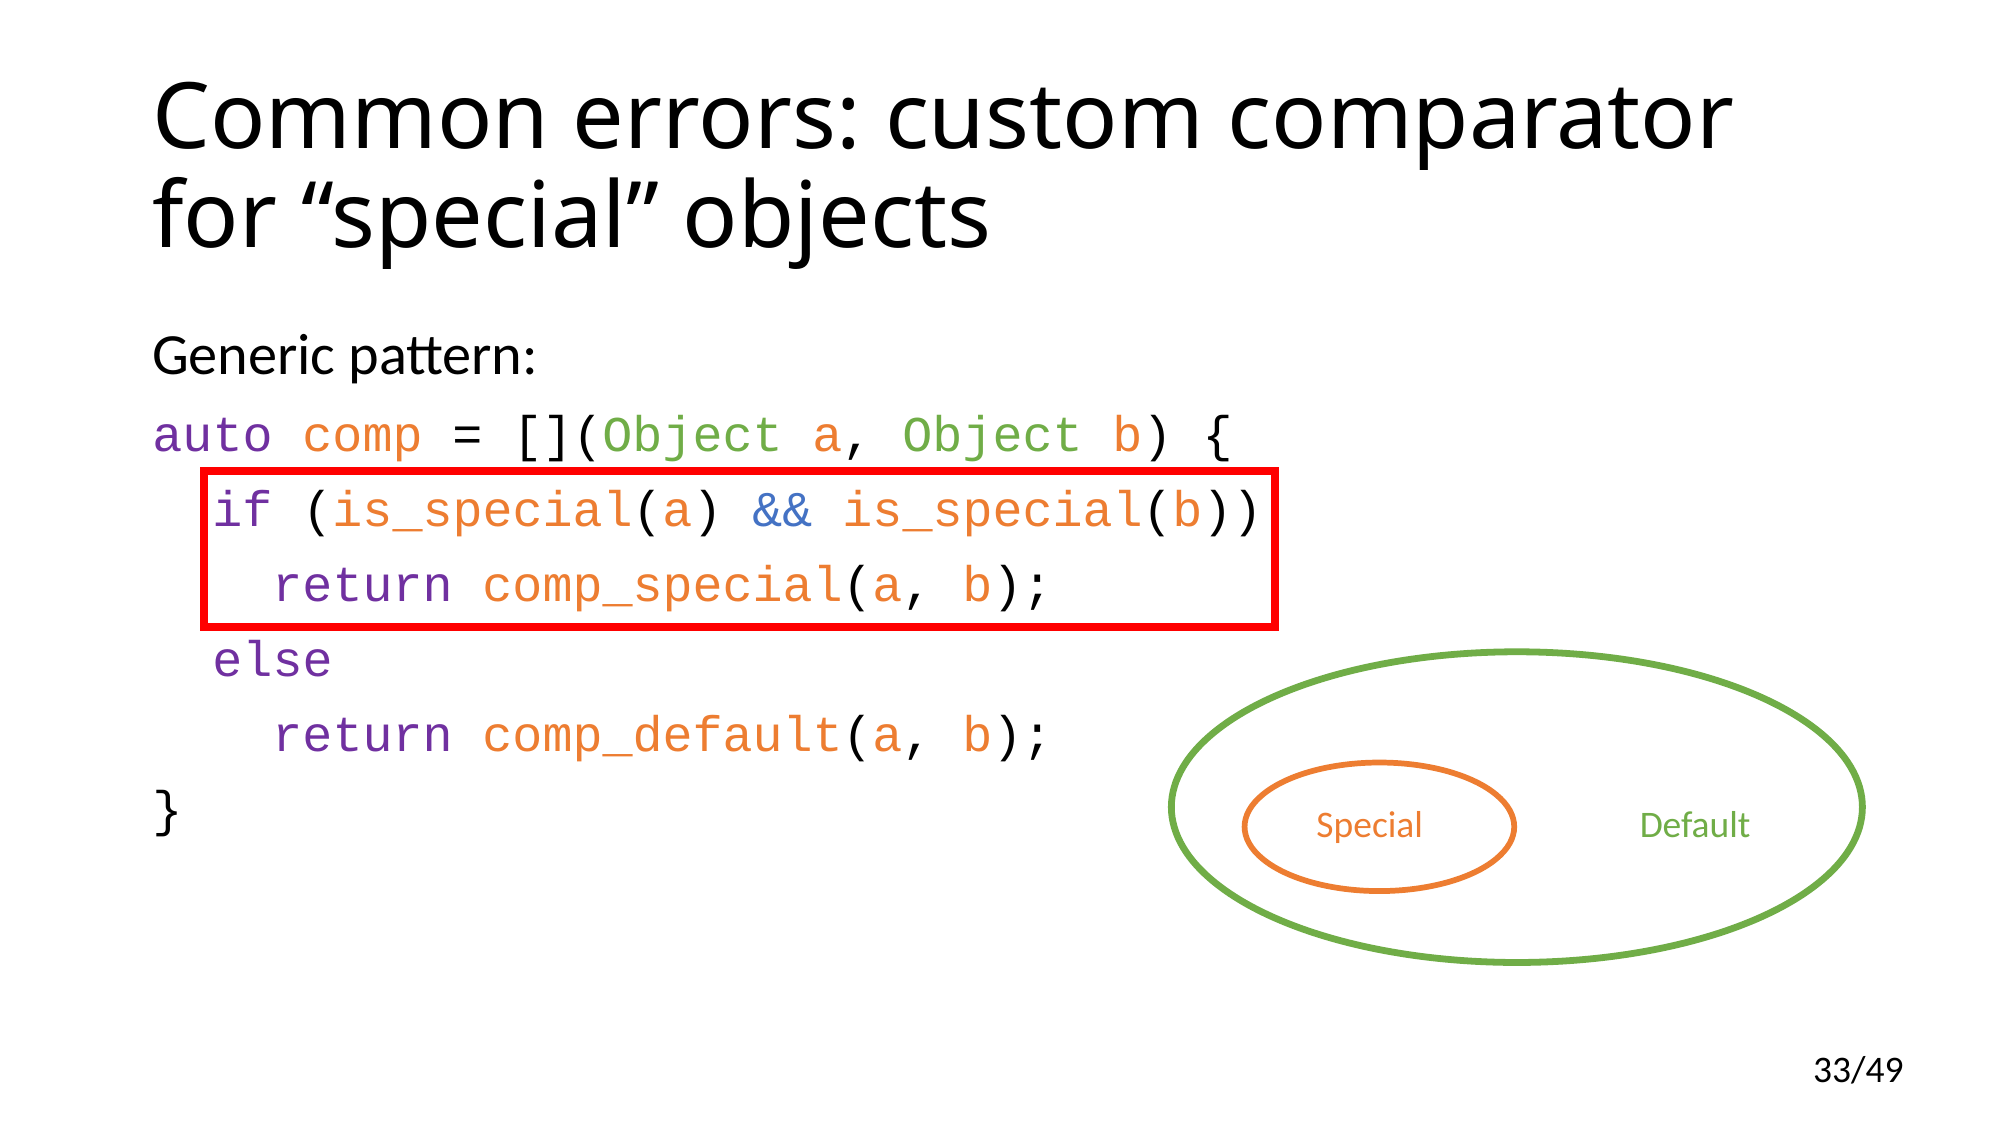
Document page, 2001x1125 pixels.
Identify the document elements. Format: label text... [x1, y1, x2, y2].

text_box y [1243, 761, 1504, 893]
title Common errors: custom comparator for “special” objects [137, 59, 1863, 278]
text_box Default [1625, 792, 1809, 853]
text_box [203, 470, 1276, 628]
text_box Special [1301, 792, 1572, 853]
text_box Generic pattern: [137, 308, 995, 394]
text_box [1170, 650, 1864, 964]
list auto comp = [](Object a, Object b) { if (is_special(a) && is_special(b)) return comp_special(a, b); else return comp_default(a, b); } [137, 401, 1863, 1116]
